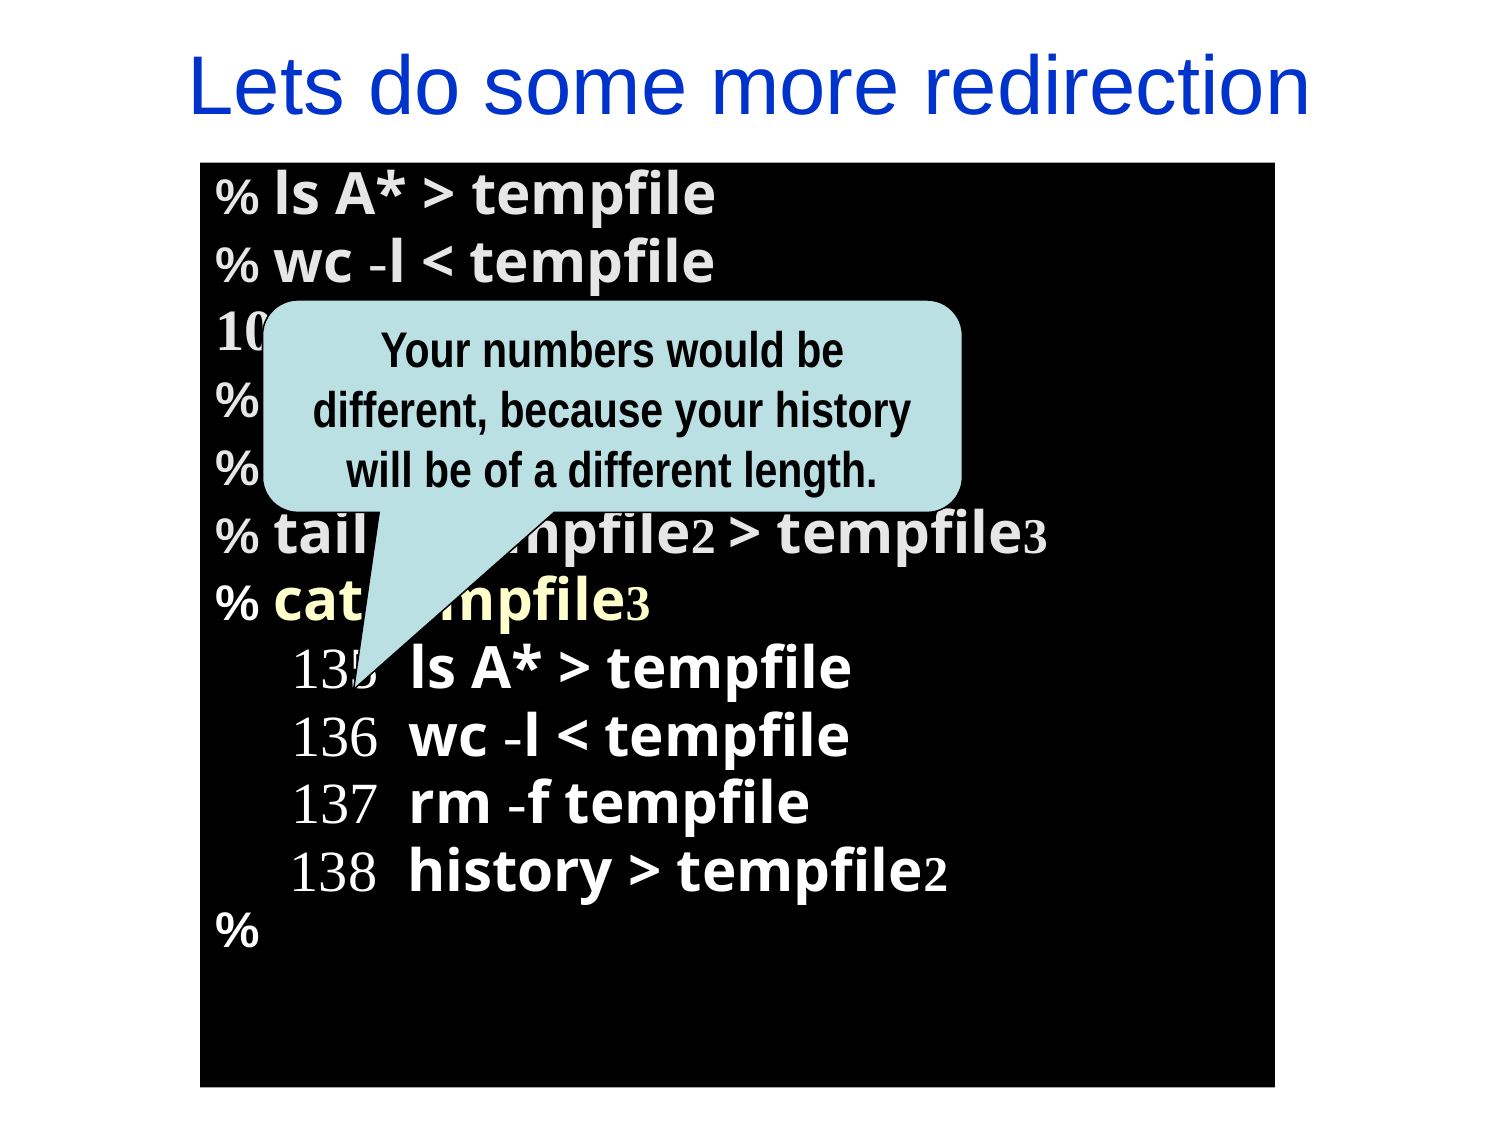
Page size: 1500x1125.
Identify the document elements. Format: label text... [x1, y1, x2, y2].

title Lets do some more redirection [0, 24, 1500, 138]
list % ls A* > tempfile % wc -l < tempfile 10 % rm -f tempfile % history > tempfile2 % tail -4 tempfile2 > tempfile3 % cat tempfile3 135 ls A* > tempfile 136 wc -l < tempfile 137 rm -f tempfile 138 history > tempfile2 % head -4 tempfile3 > tempfile4 % [199, 162, 1276, 1088]
text_box Your numbers would be different, because your history will be of a different length. [262, 299, 963, 690]
